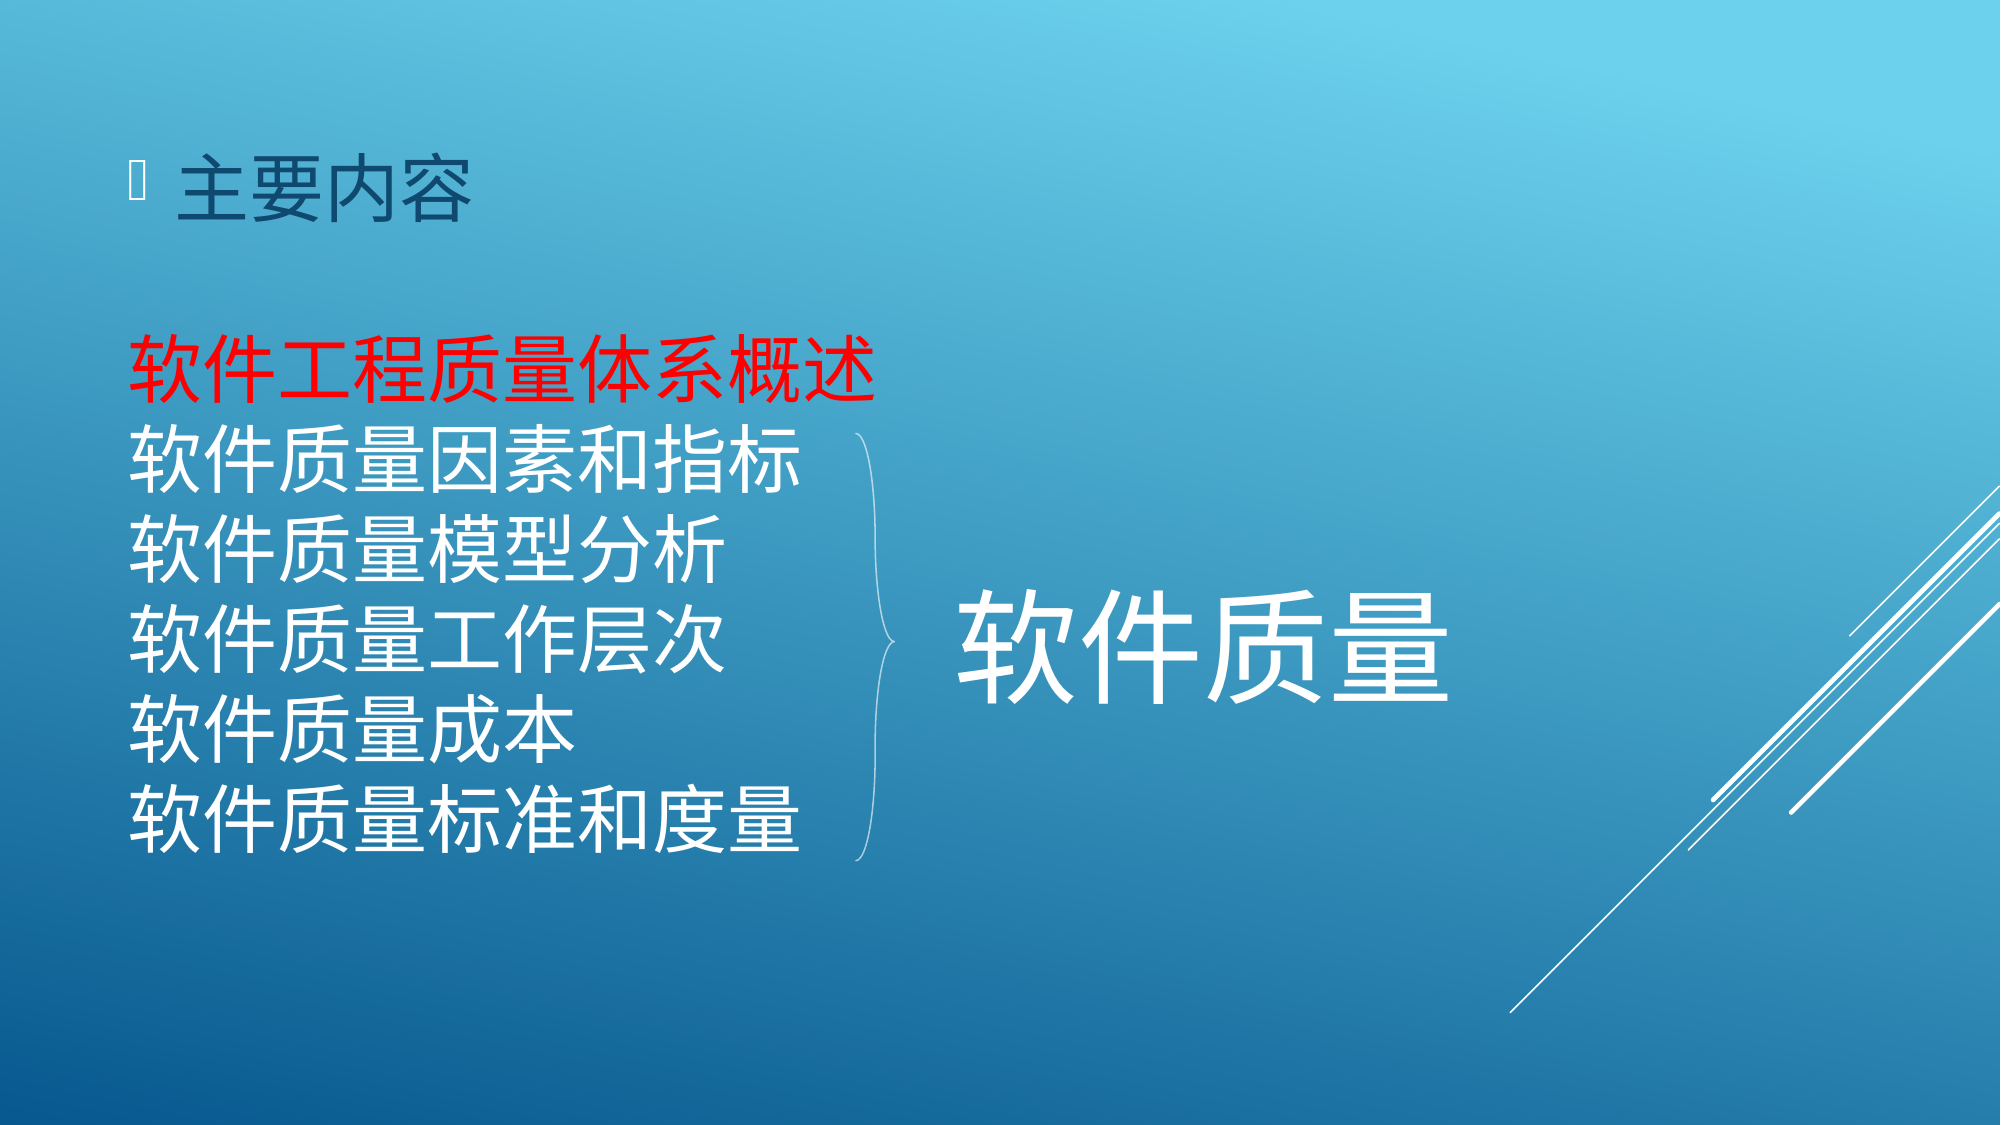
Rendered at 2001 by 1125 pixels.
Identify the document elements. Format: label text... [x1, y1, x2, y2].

text_box [855, 432, 896, 862]
title 软件工程质量体系概述 软件质量因素和指标 软件质量模型分析 软件质量工作层次 软件质量成本 软件质量标准和度量 [112, 301, 1513, 973]
list 主要内容 [112, 112, 1513, 261]
text_box 软件质量 [938, 562, 1529, 728]
